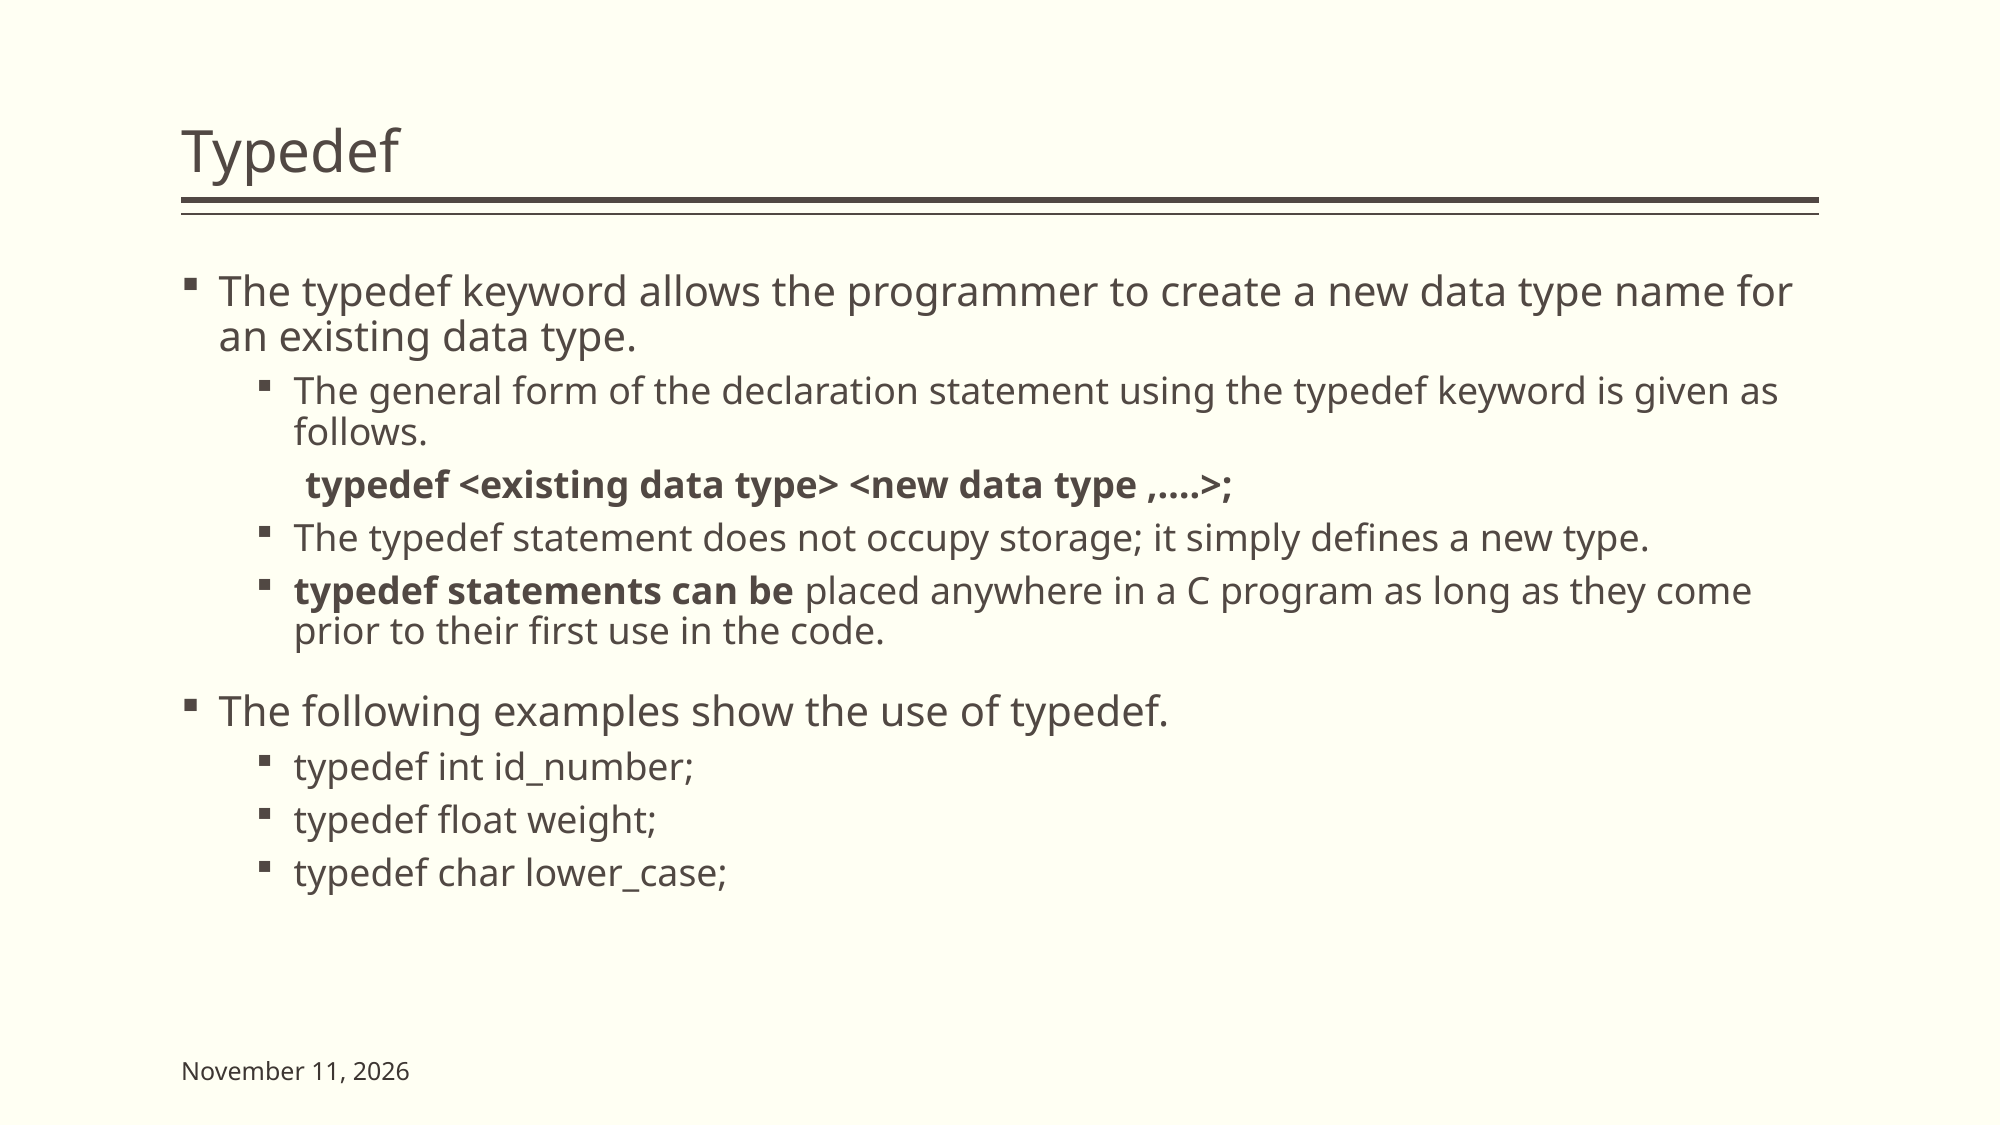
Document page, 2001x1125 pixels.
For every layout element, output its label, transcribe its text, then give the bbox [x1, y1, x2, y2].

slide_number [181, 1042, 482, 1103]
list The typedef keyword allows the programmer to create a new data type name for an existing data type. The general form of the declaration statement using the typedef keyword is given as follows. typedef <existing data type> <new data type ,….>; The typedef statement does not occupy storage; it simply defines a new type. typedef statements can be placed anywhere in a C program as long as they come prior to their first use in the code. The following examples show the use of typedef. typedef int id_number; typedef float weight; typedef char lower_case; [181, 262, 1819, 935]
title Typedef [181, 12, 1819, 193]
